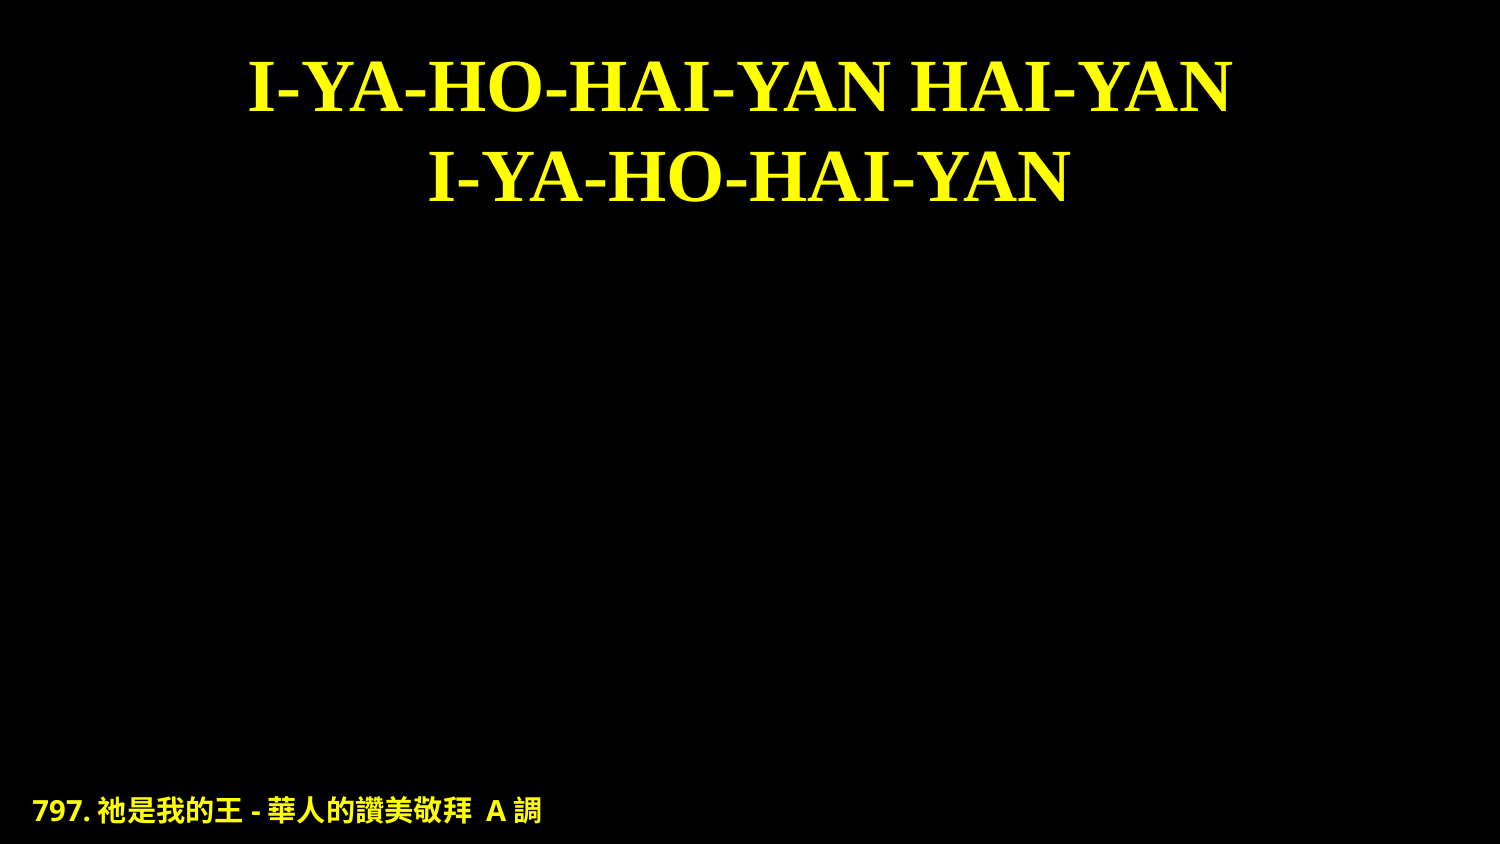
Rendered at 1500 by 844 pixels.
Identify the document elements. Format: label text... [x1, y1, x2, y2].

text_box 797.祂是我的王-華人的讚美敬拜 A調 [17, 784, 656, 835]
title I-YA-HO-HAI-YAN HAI-YAN I-YA-HO-HAI-YAN [0, 55, 1500, 197]
